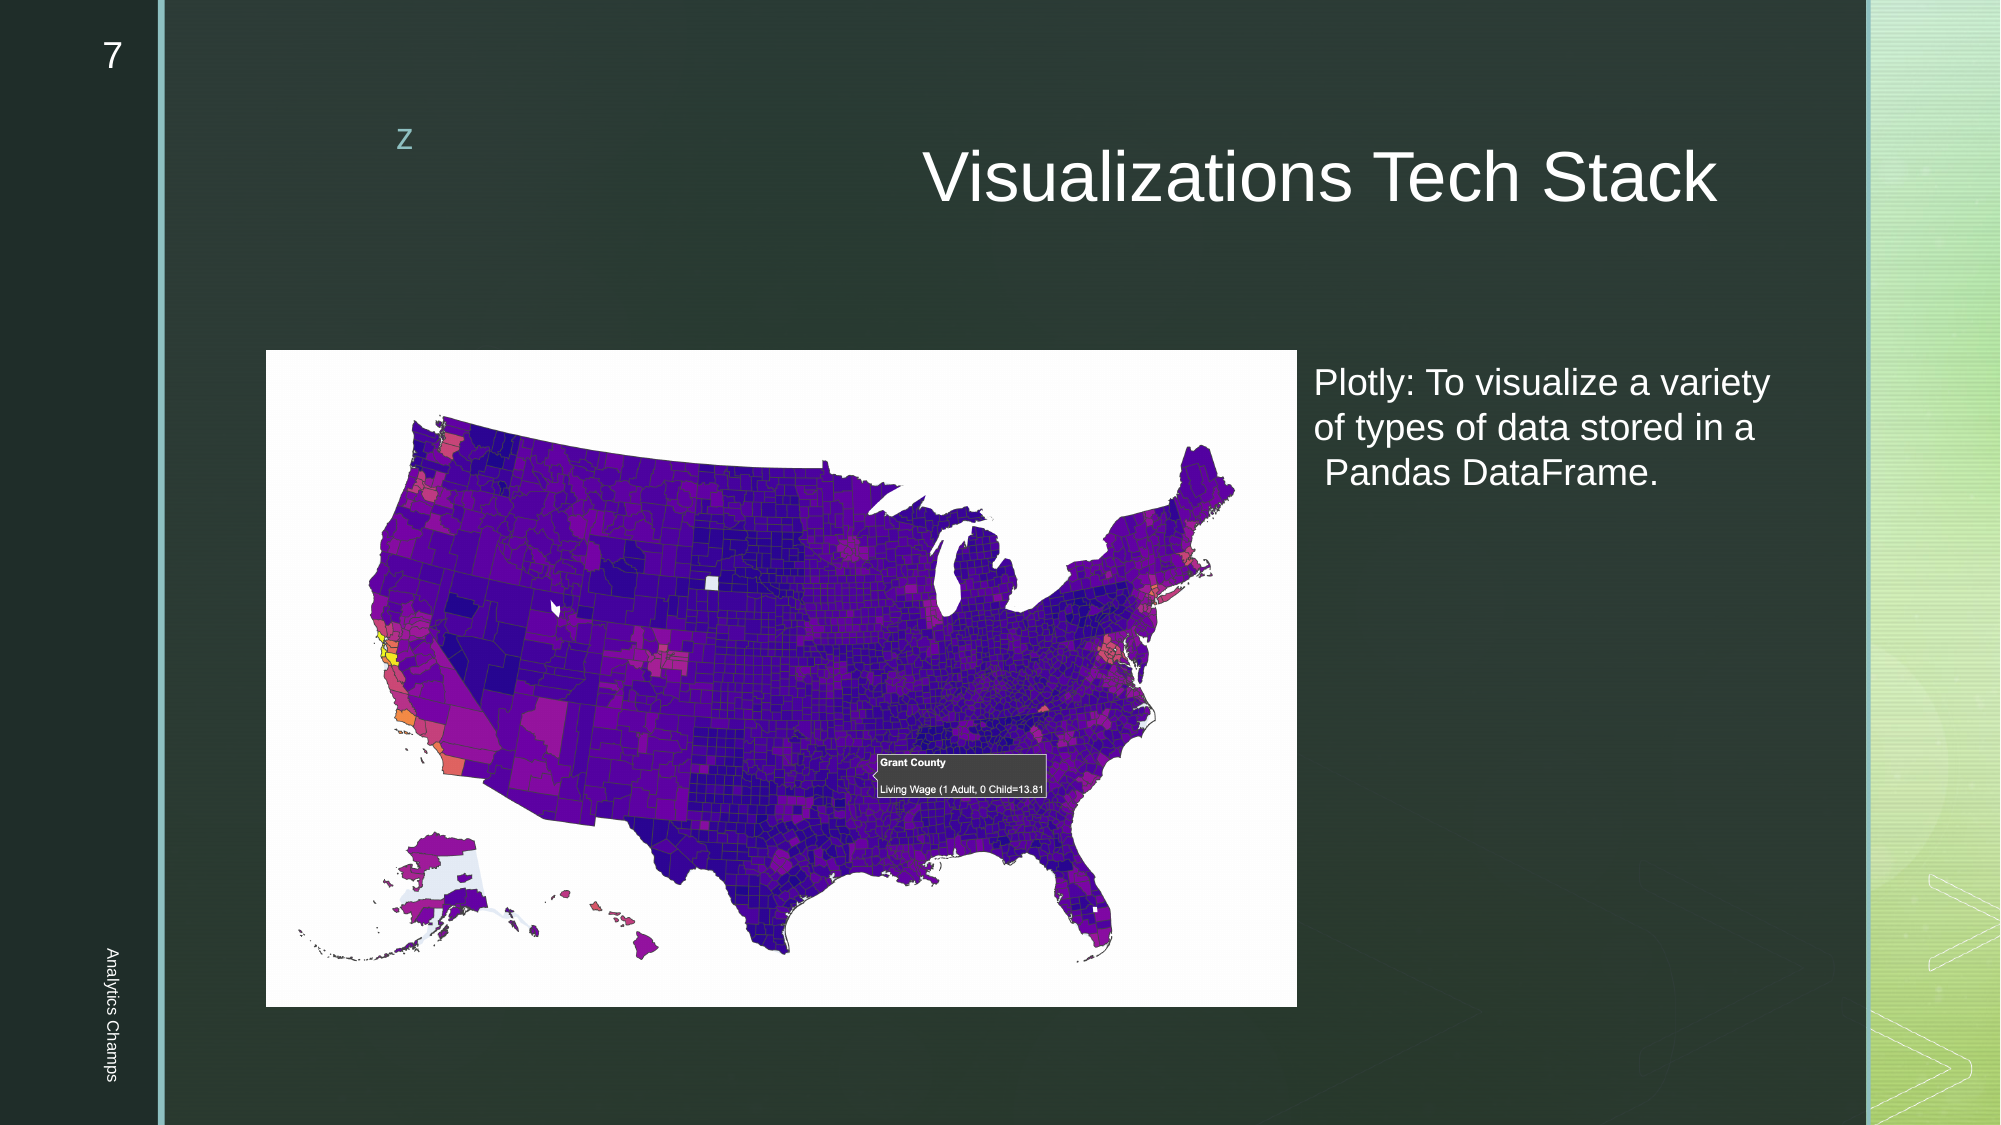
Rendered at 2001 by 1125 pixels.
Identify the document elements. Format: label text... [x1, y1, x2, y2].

picture [1871, 0, 2001, 1125]
title Visualizations Tech Stack [428, 132, 1734, 310]
slide_number 7 [25, 26, 131, 80]
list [266, 350, 1297, 1007]
text_box Plotly: To visualize a variety of types of data stored in a Pandas DataFrame. [1299, 350, 1797, 501]
footer Analytics Champs [101, 132, 131, 1098]
